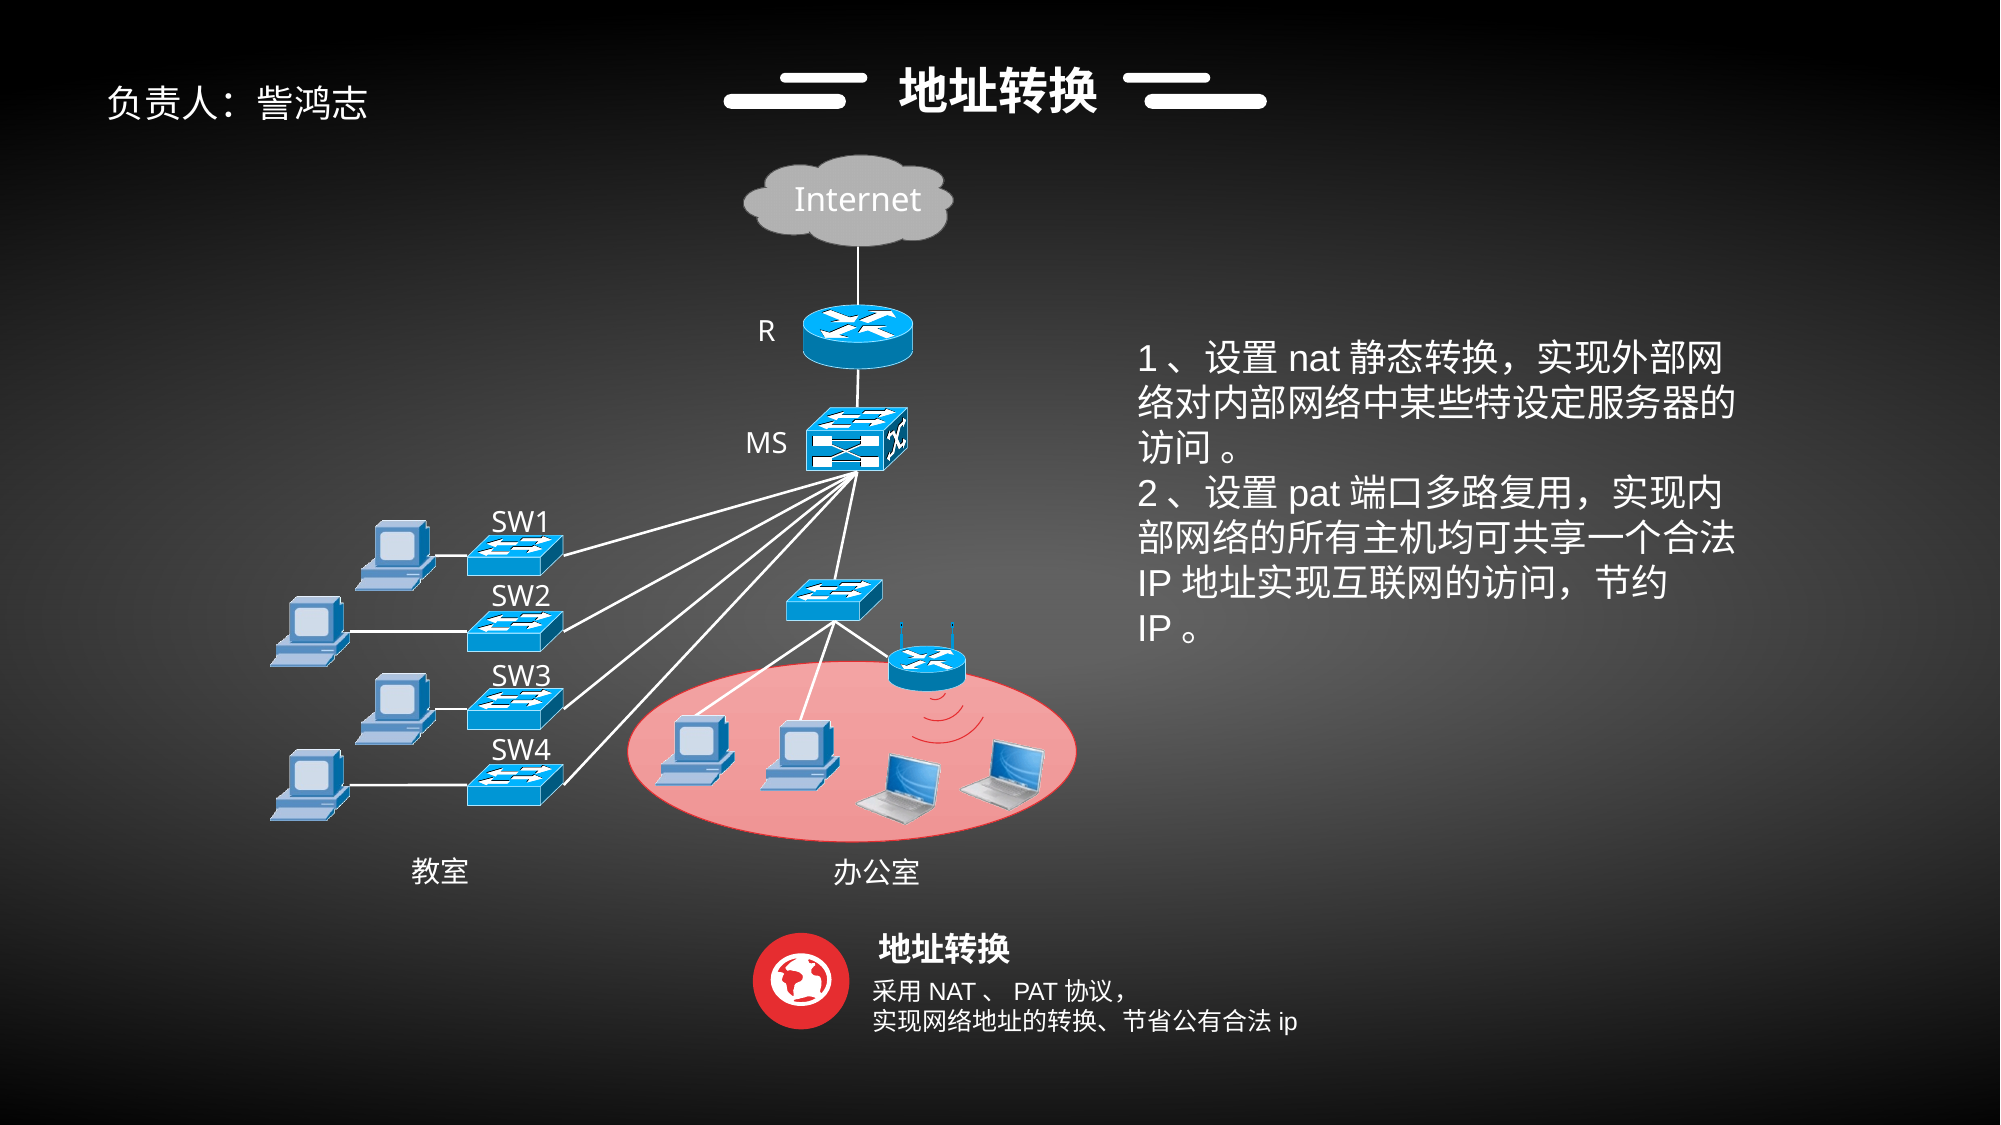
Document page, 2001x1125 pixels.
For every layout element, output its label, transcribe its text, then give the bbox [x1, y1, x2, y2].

text_box MS [719, 416, 805, 467]
text_box 采用NAT、PAT协议， 实现网络地址的转换、节省公有合法ip [857, 968, 1329, 1043]
text_box 负责人：訾鸿志 [91, 72, 385, 132]
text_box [1123, 72, 1267, 109]
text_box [858, 621, 887, 658]
text_box 地址转换 [630, 52, 1366, 127]
text_box 1、设置nat静态转换，实现外部网络对内部网络中某些特设定服务器的访问 。 2、设置pat端口多路复用，实现内部网络的所有主机均可共享一个合法IP地址实现互联网的访问，节约IP。 [1122, 326, 1766, 657]
picture [0, 0, 2000, 1125]
text_box SW3 [474, 653, 563, 688]
text_box SW2 [473, 577, 563, 610]
text_box SW4 [474, 730, 563, 764]
text_box [990, 679, 1077, 799]
text_box [642, 660, 1021, 843]
text_box R [719, 304, 803, 355]
text_box [770, 953, 832, 1006]
text_box [751, 931, 851, 1031]
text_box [563, 471, 858, 785]
text_box [723, 93, 846, 109]
text_box 办公室 [789, 853, 964, 889]
text_box 地址转换 [863, 921, 1147, 977]
text_box SW1 [474, 496, 563, 534]
text_box [780, 72, 868, 83]
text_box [882, 641, 990, 743]
text_box 教室 [353, 853, 528, 889]
